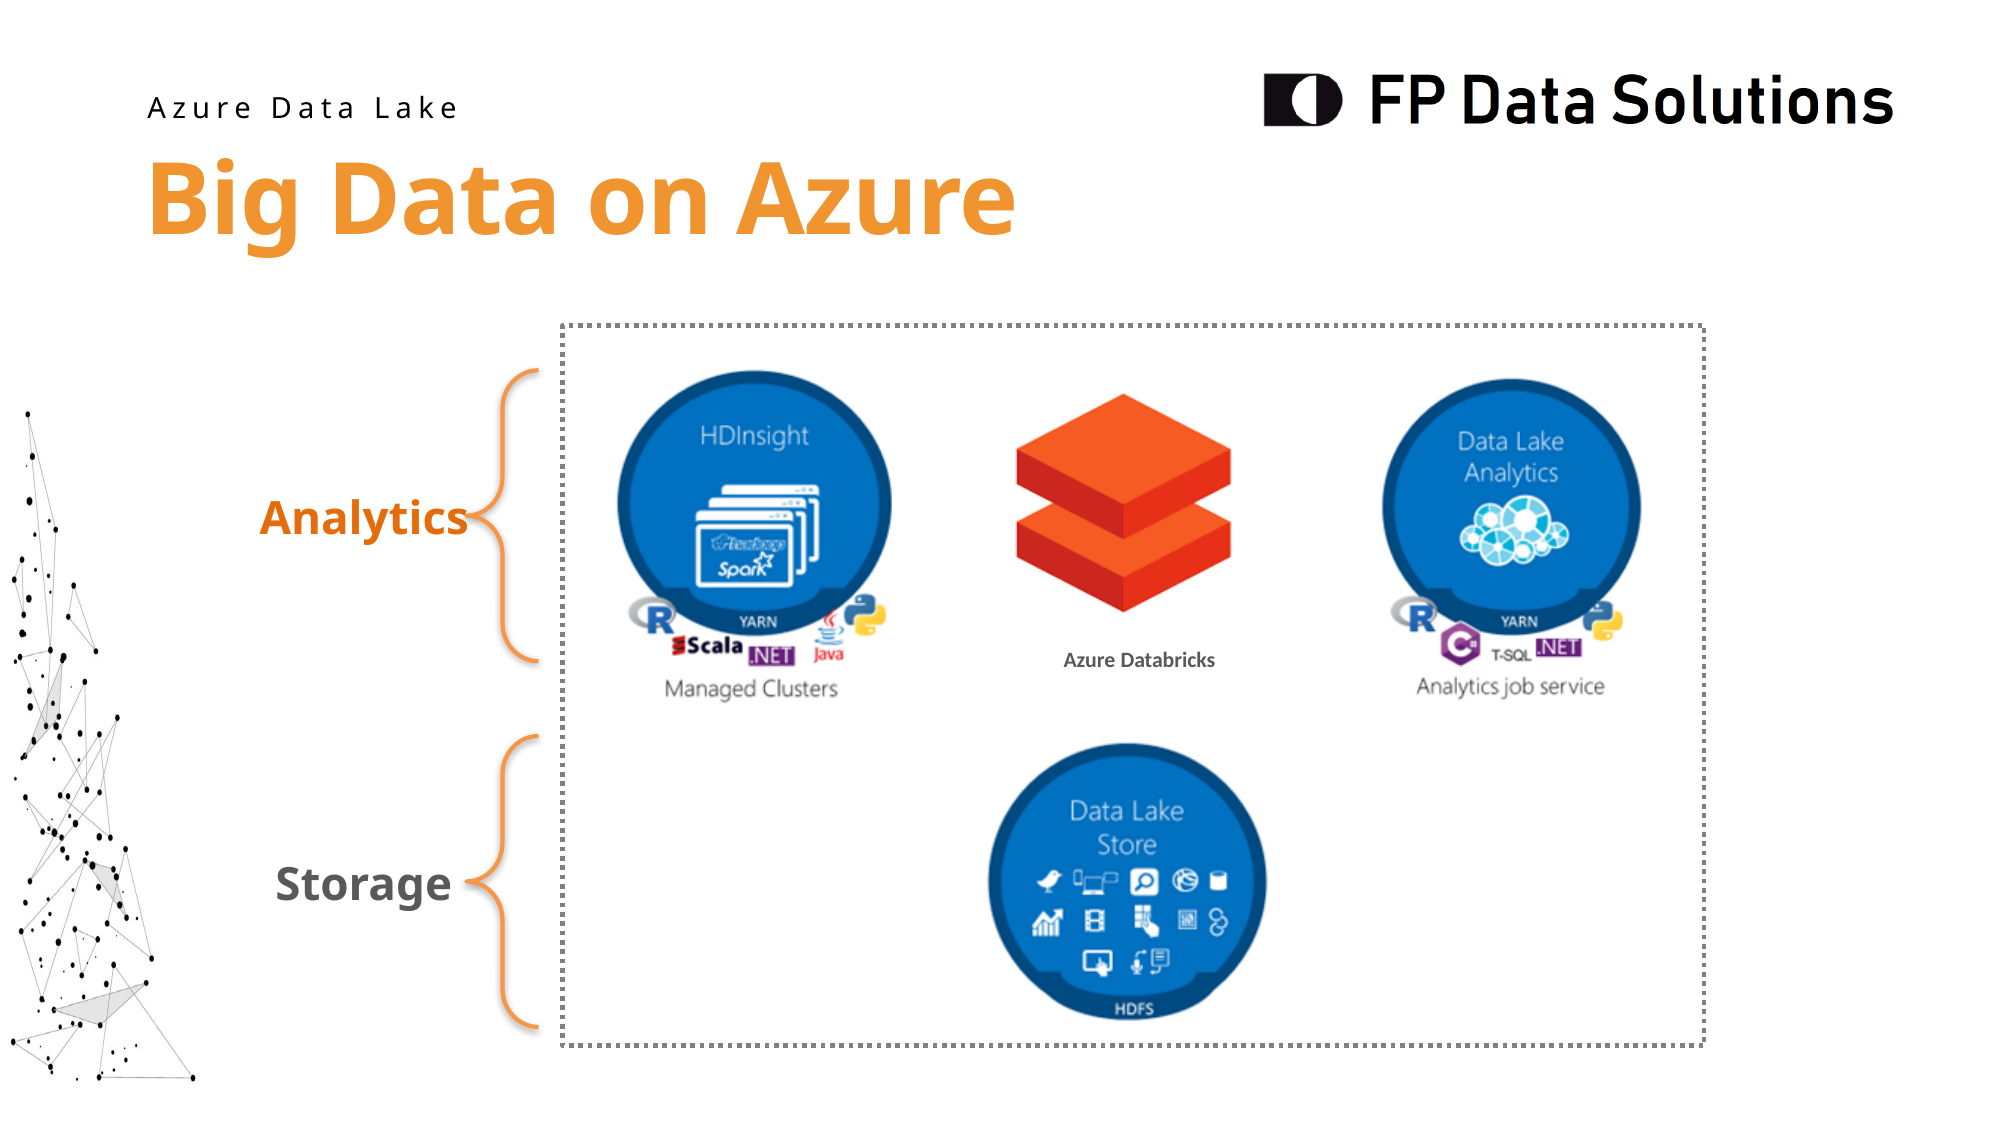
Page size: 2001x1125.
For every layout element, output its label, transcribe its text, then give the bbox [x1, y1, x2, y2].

list Big Data on Azure [129, 140, 1493, 298]
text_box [1004, 392, 1267, 680]
picture [1372, 372, 1649, 703]
picture [1257, 64, 1898, 133]
picture [982, 735, 1277, 1028]
picture [609, 349, 907, 722]
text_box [247, 325, 1704, 1046]
picture [0, 398, 205, 1093]
